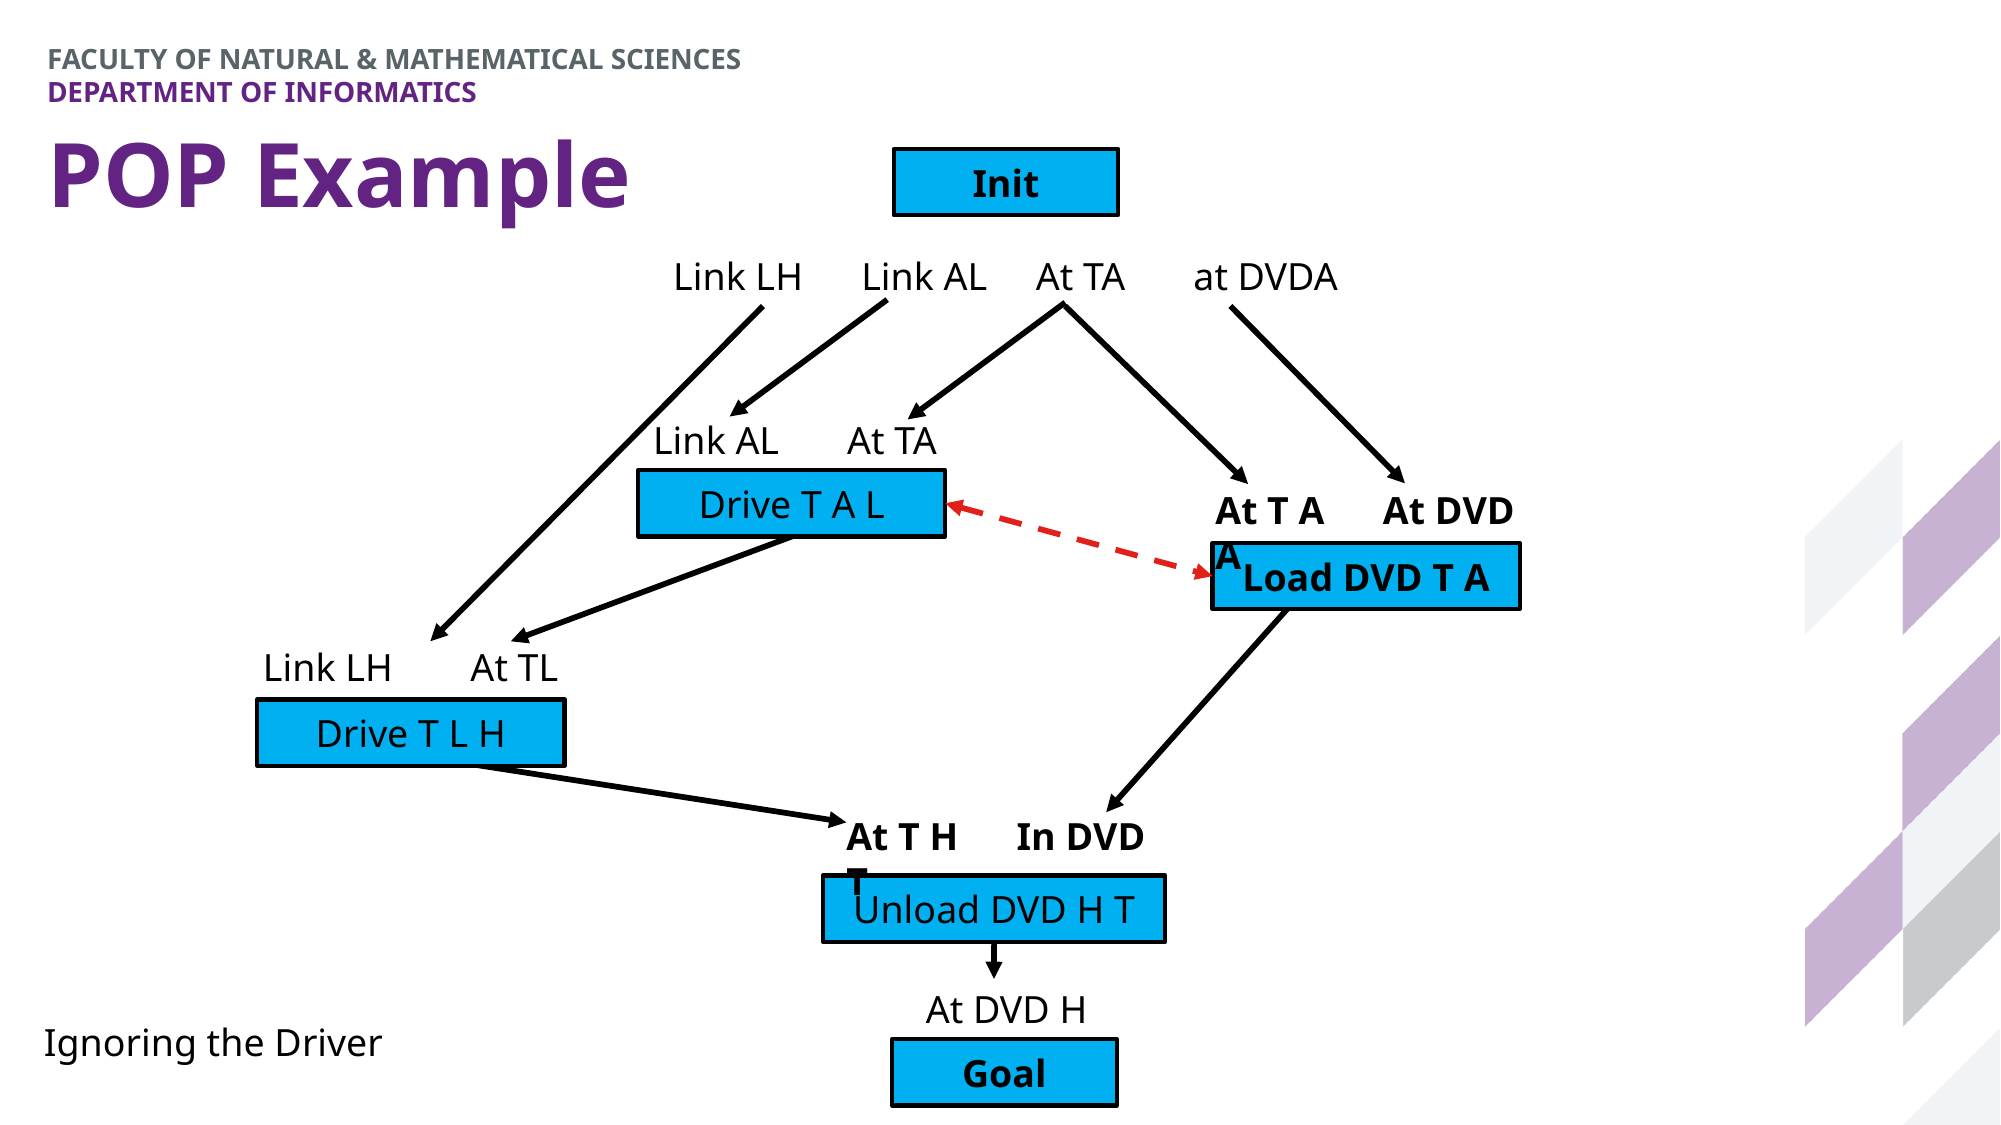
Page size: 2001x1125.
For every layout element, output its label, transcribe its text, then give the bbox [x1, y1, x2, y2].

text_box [907, 302, 1066, 420]
text_box Ignoring the Driver [29, 1011, 398, 1072]
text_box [430, 305, 764, 642]
text_box Link LH At TL [248, 636, 613, 697]
text_box Drive T A L [768, 470, 947, 539]
text_box At DVD H [881, 978, 1113, 1039]
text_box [945, 503, 1213, 577]
text_box Drive T L H [255, 697, 567, 768]
text_box Link LH Link AL At TA at DVDA [658, 245, 1354, 306]
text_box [1064, 305, 1229, 485]
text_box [729, 299, 888, 417]
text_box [510, 536, 793, 642]
text_box Unload DVD H T [821, 873, 1167, 944]
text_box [468, 763, 847, 823]
text_box At T H In DVD T [831, 805, 1163, 911]
text_box Goal [890, 1037, 1119, 1108]
text_box Load DVD T A [1210, 585, 1522, 611]
text_box Link AL At TA [768, 409, 1007, 470]
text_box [1106, 599, 1296, 813]
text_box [1230, 305, 1406, 484]
text_box At T A At DVD A [1200, 479, 1532, 585]
title POP Example [47, 118, 1772, 237]
